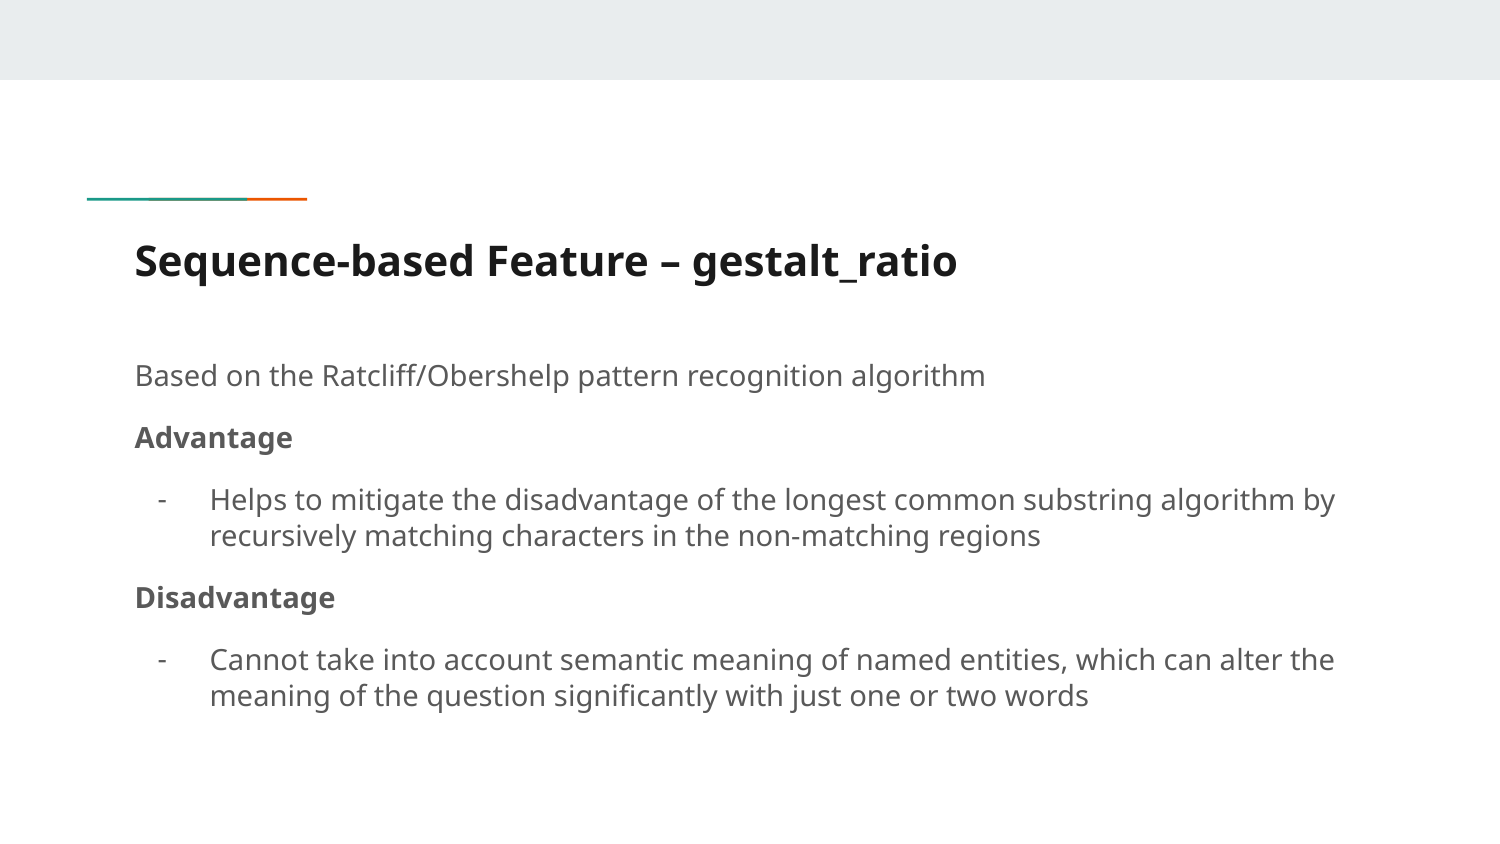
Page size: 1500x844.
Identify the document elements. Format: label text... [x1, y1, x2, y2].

list Based on the Ratcliff/Obershelp pattern recognition algorithm Advantage Helps to mitigate the disadvantage of the longest common substring algorithm by recursively matching characters in the non-matching regions Disadvantage Cannot take into account semantic meaning of named entities, which can alter the meaning of the question significantly with just one or two words [119, 341, 1381, 732]
title Sequence-based Feature – gestalt_ratio [119, 216, 1381, 305]
